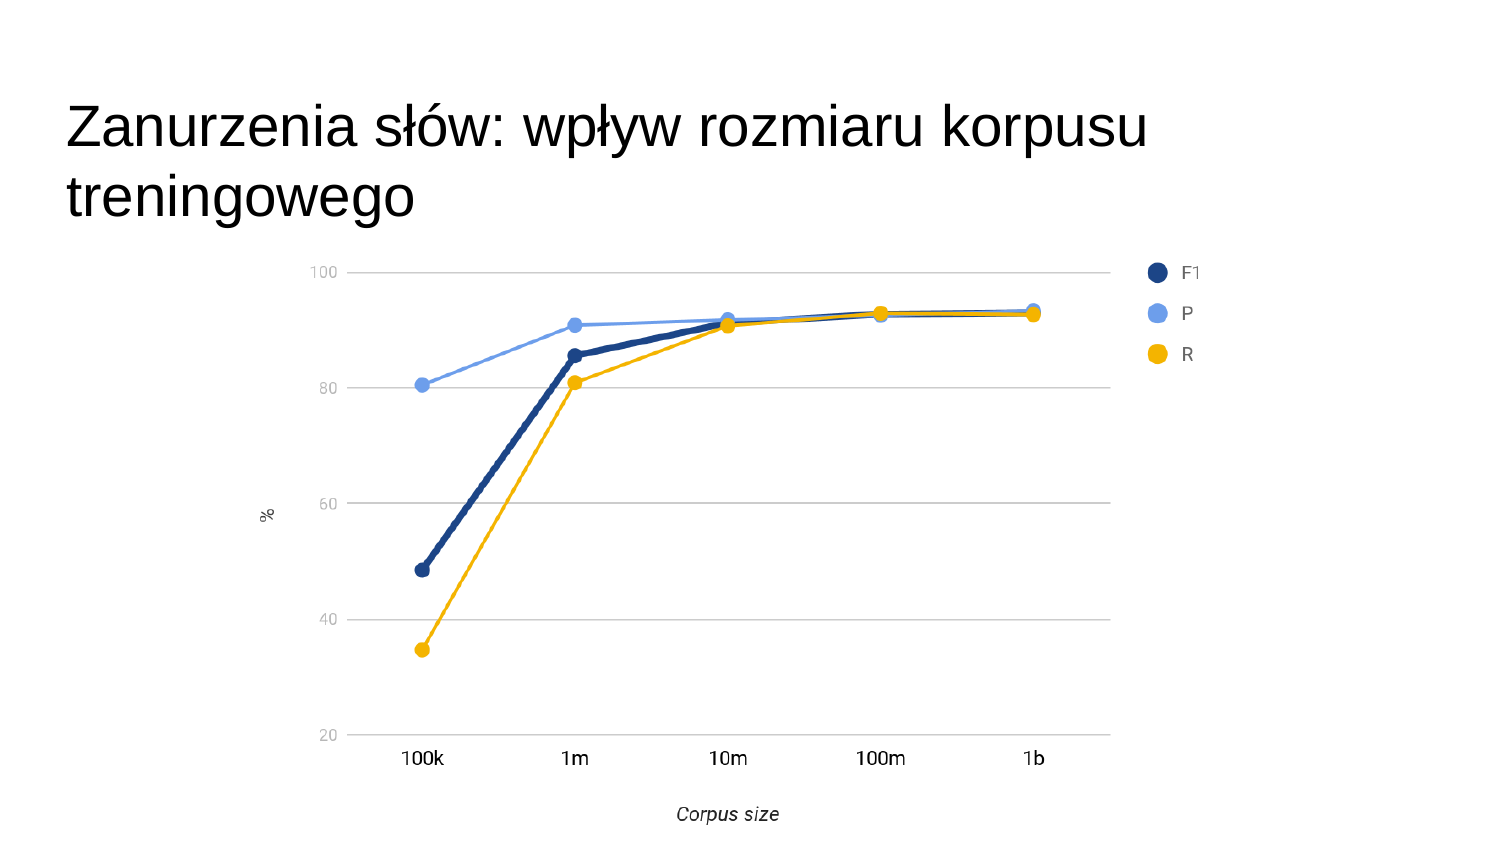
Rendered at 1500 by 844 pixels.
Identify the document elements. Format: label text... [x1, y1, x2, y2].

picture [221, 229, 1236, 844]
title Zanurzenia słów: wpływ rozmiaru korpusu treningowego [51, 72, 1449, 167]
